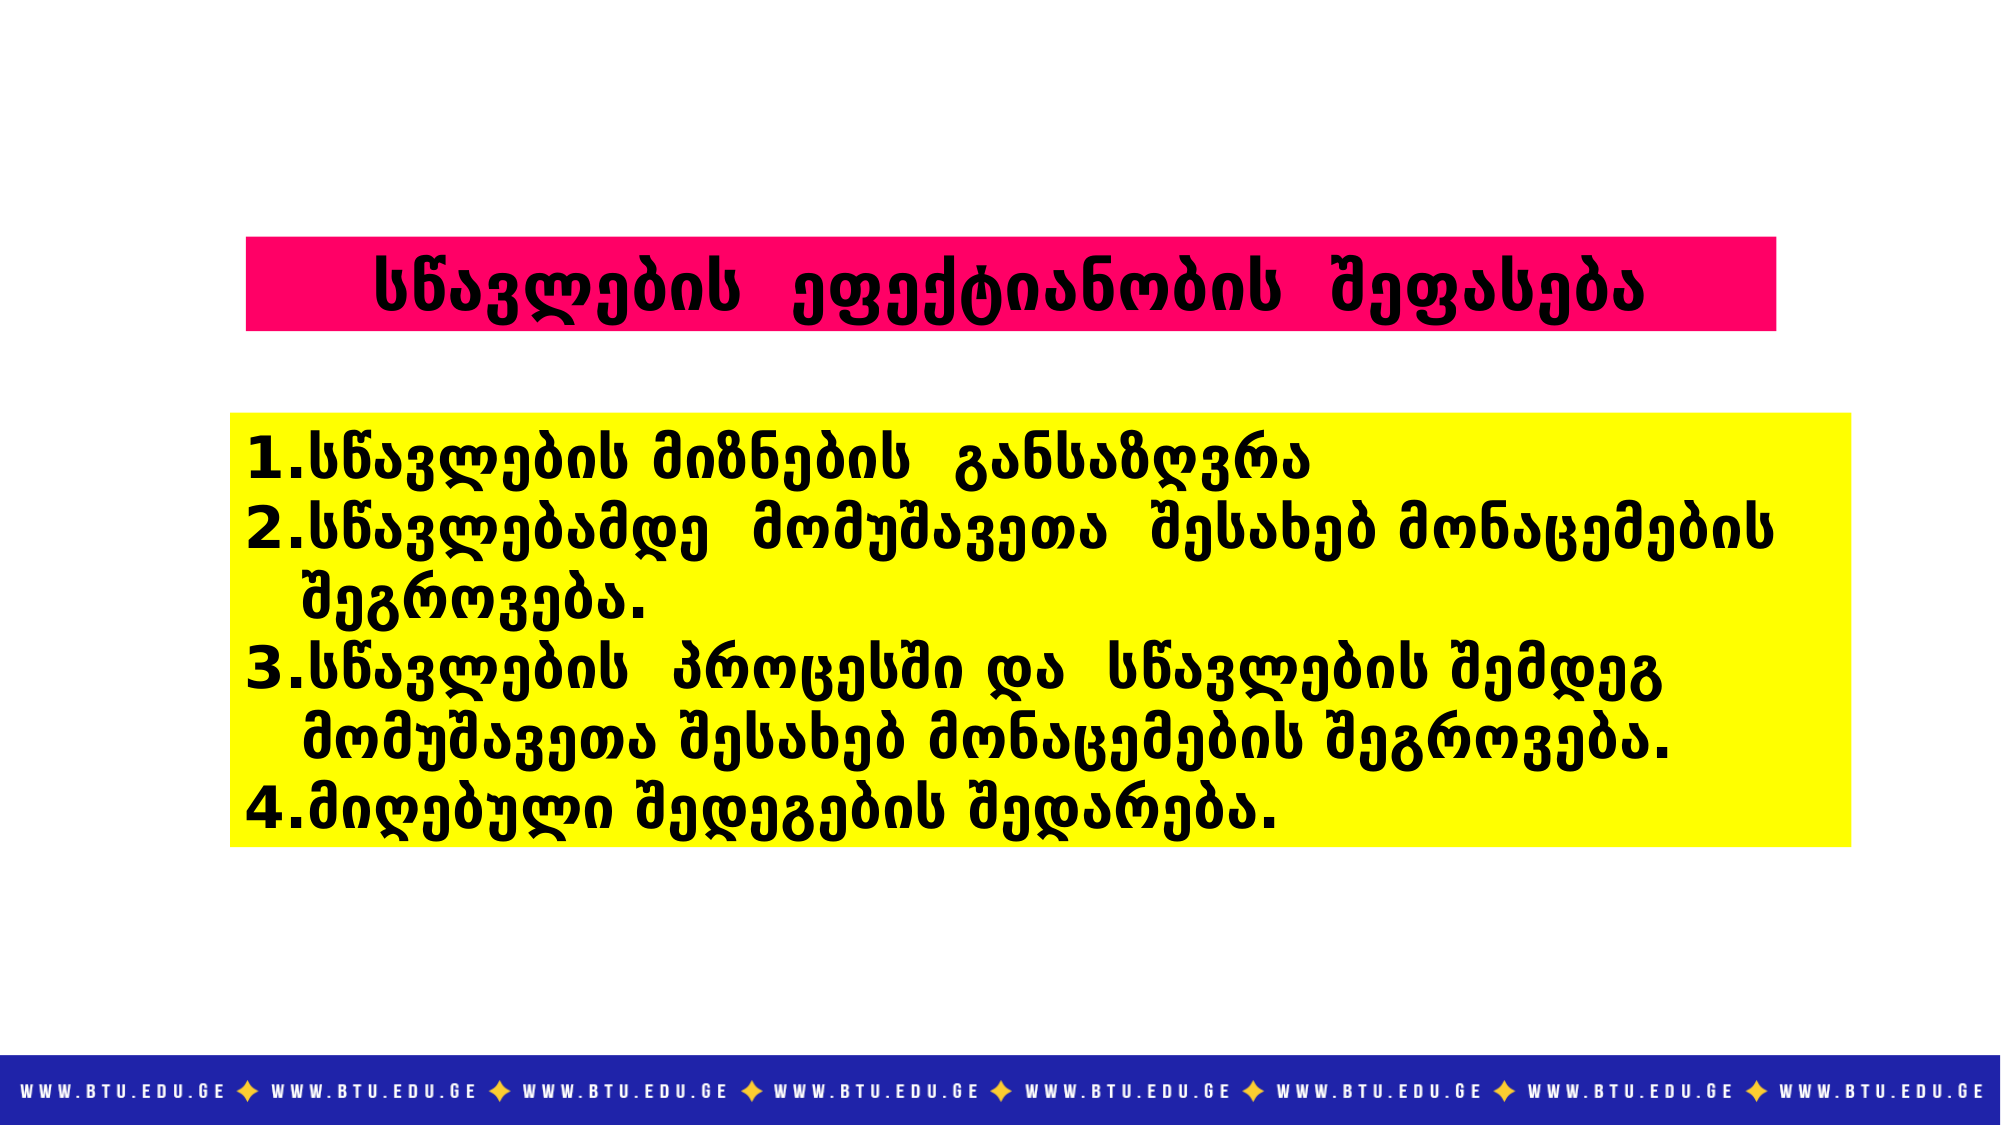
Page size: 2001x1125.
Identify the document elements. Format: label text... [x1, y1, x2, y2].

text_box სწავლების მიზნების განსაზღვრა სწავლებამდე მომუშავეთა შესახებ მონაცემების შეგროვება. სწავლების პროცესში და სწავლების შემდეგ მომუშავეთა შესახებ მონაცემების შეგროვება. მიღებული შედეგების შედარება. [230, 412, 1852, 848]
text_box სწავლების ეფექტიანობის შეფასება [245, 236, 1777, 332]
picture [0, 0, 2001, 1125]
